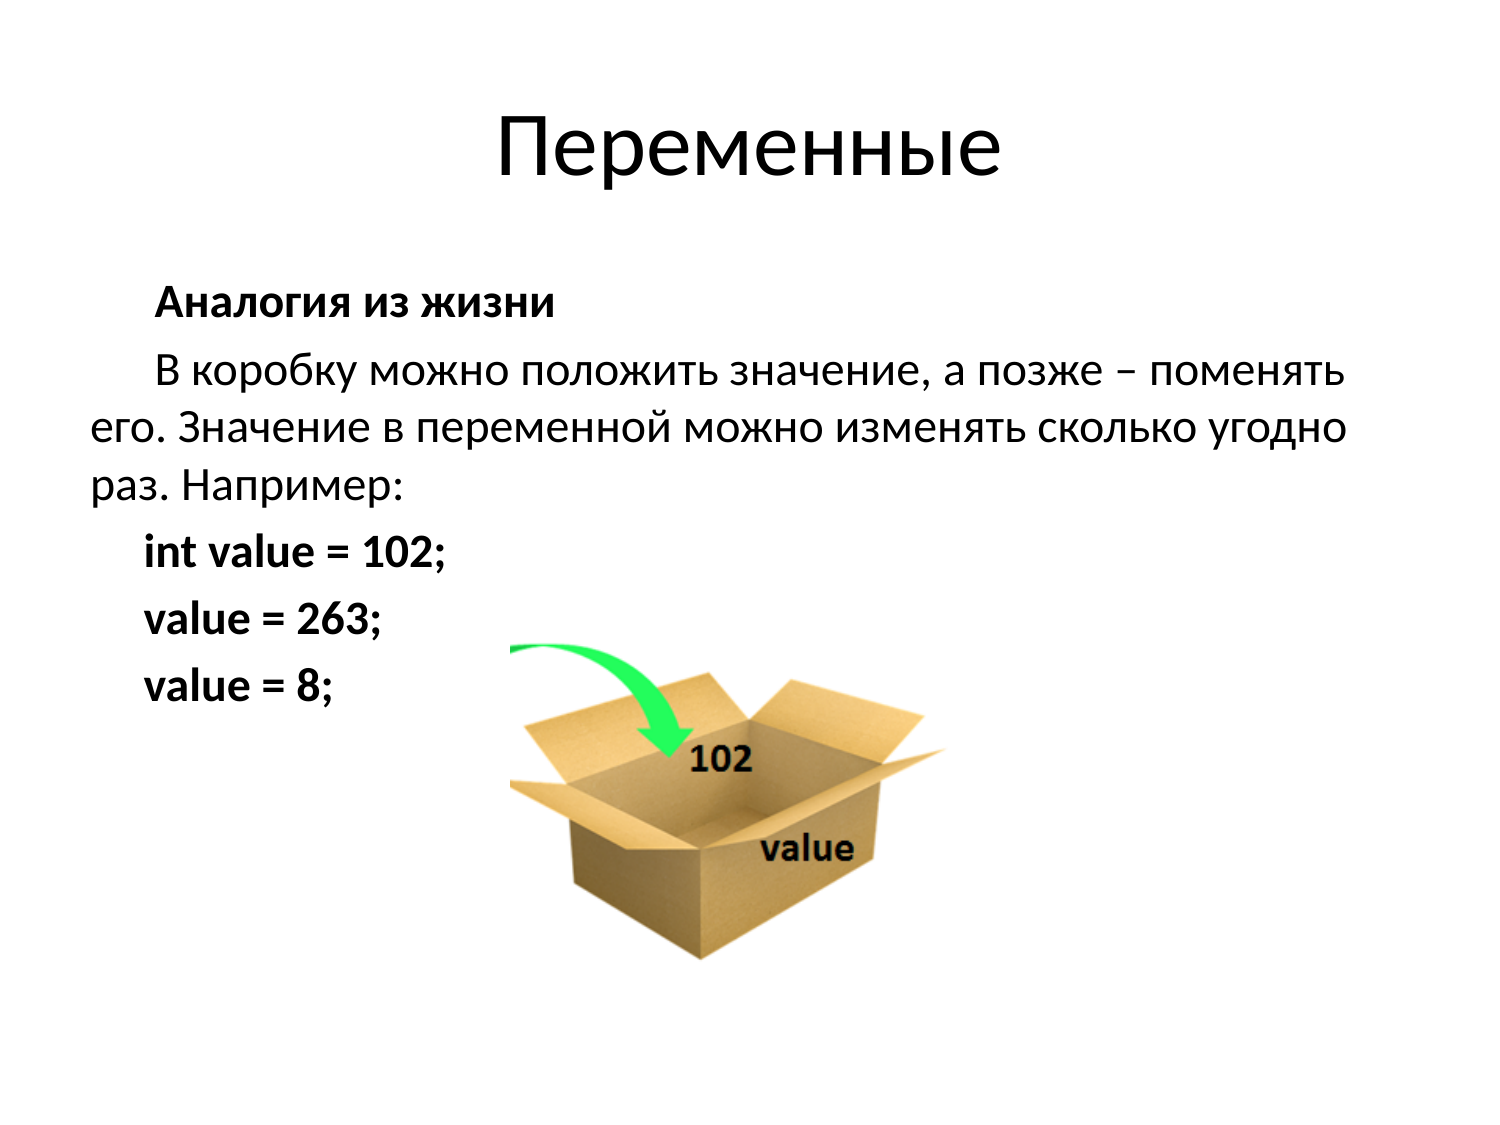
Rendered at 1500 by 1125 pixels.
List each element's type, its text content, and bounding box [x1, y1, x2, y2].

title Переменные [75, 45, 1425, 233]
list Аналогия из жизни В коробку можно положить значение, а позже – поменять его. Значение в переменной можно изменять сколько угодно раз. Например: int value = 102; value = 263; value = 8; [75, 262, 1425, 787]
picture [510, 609, 991, 1032]
